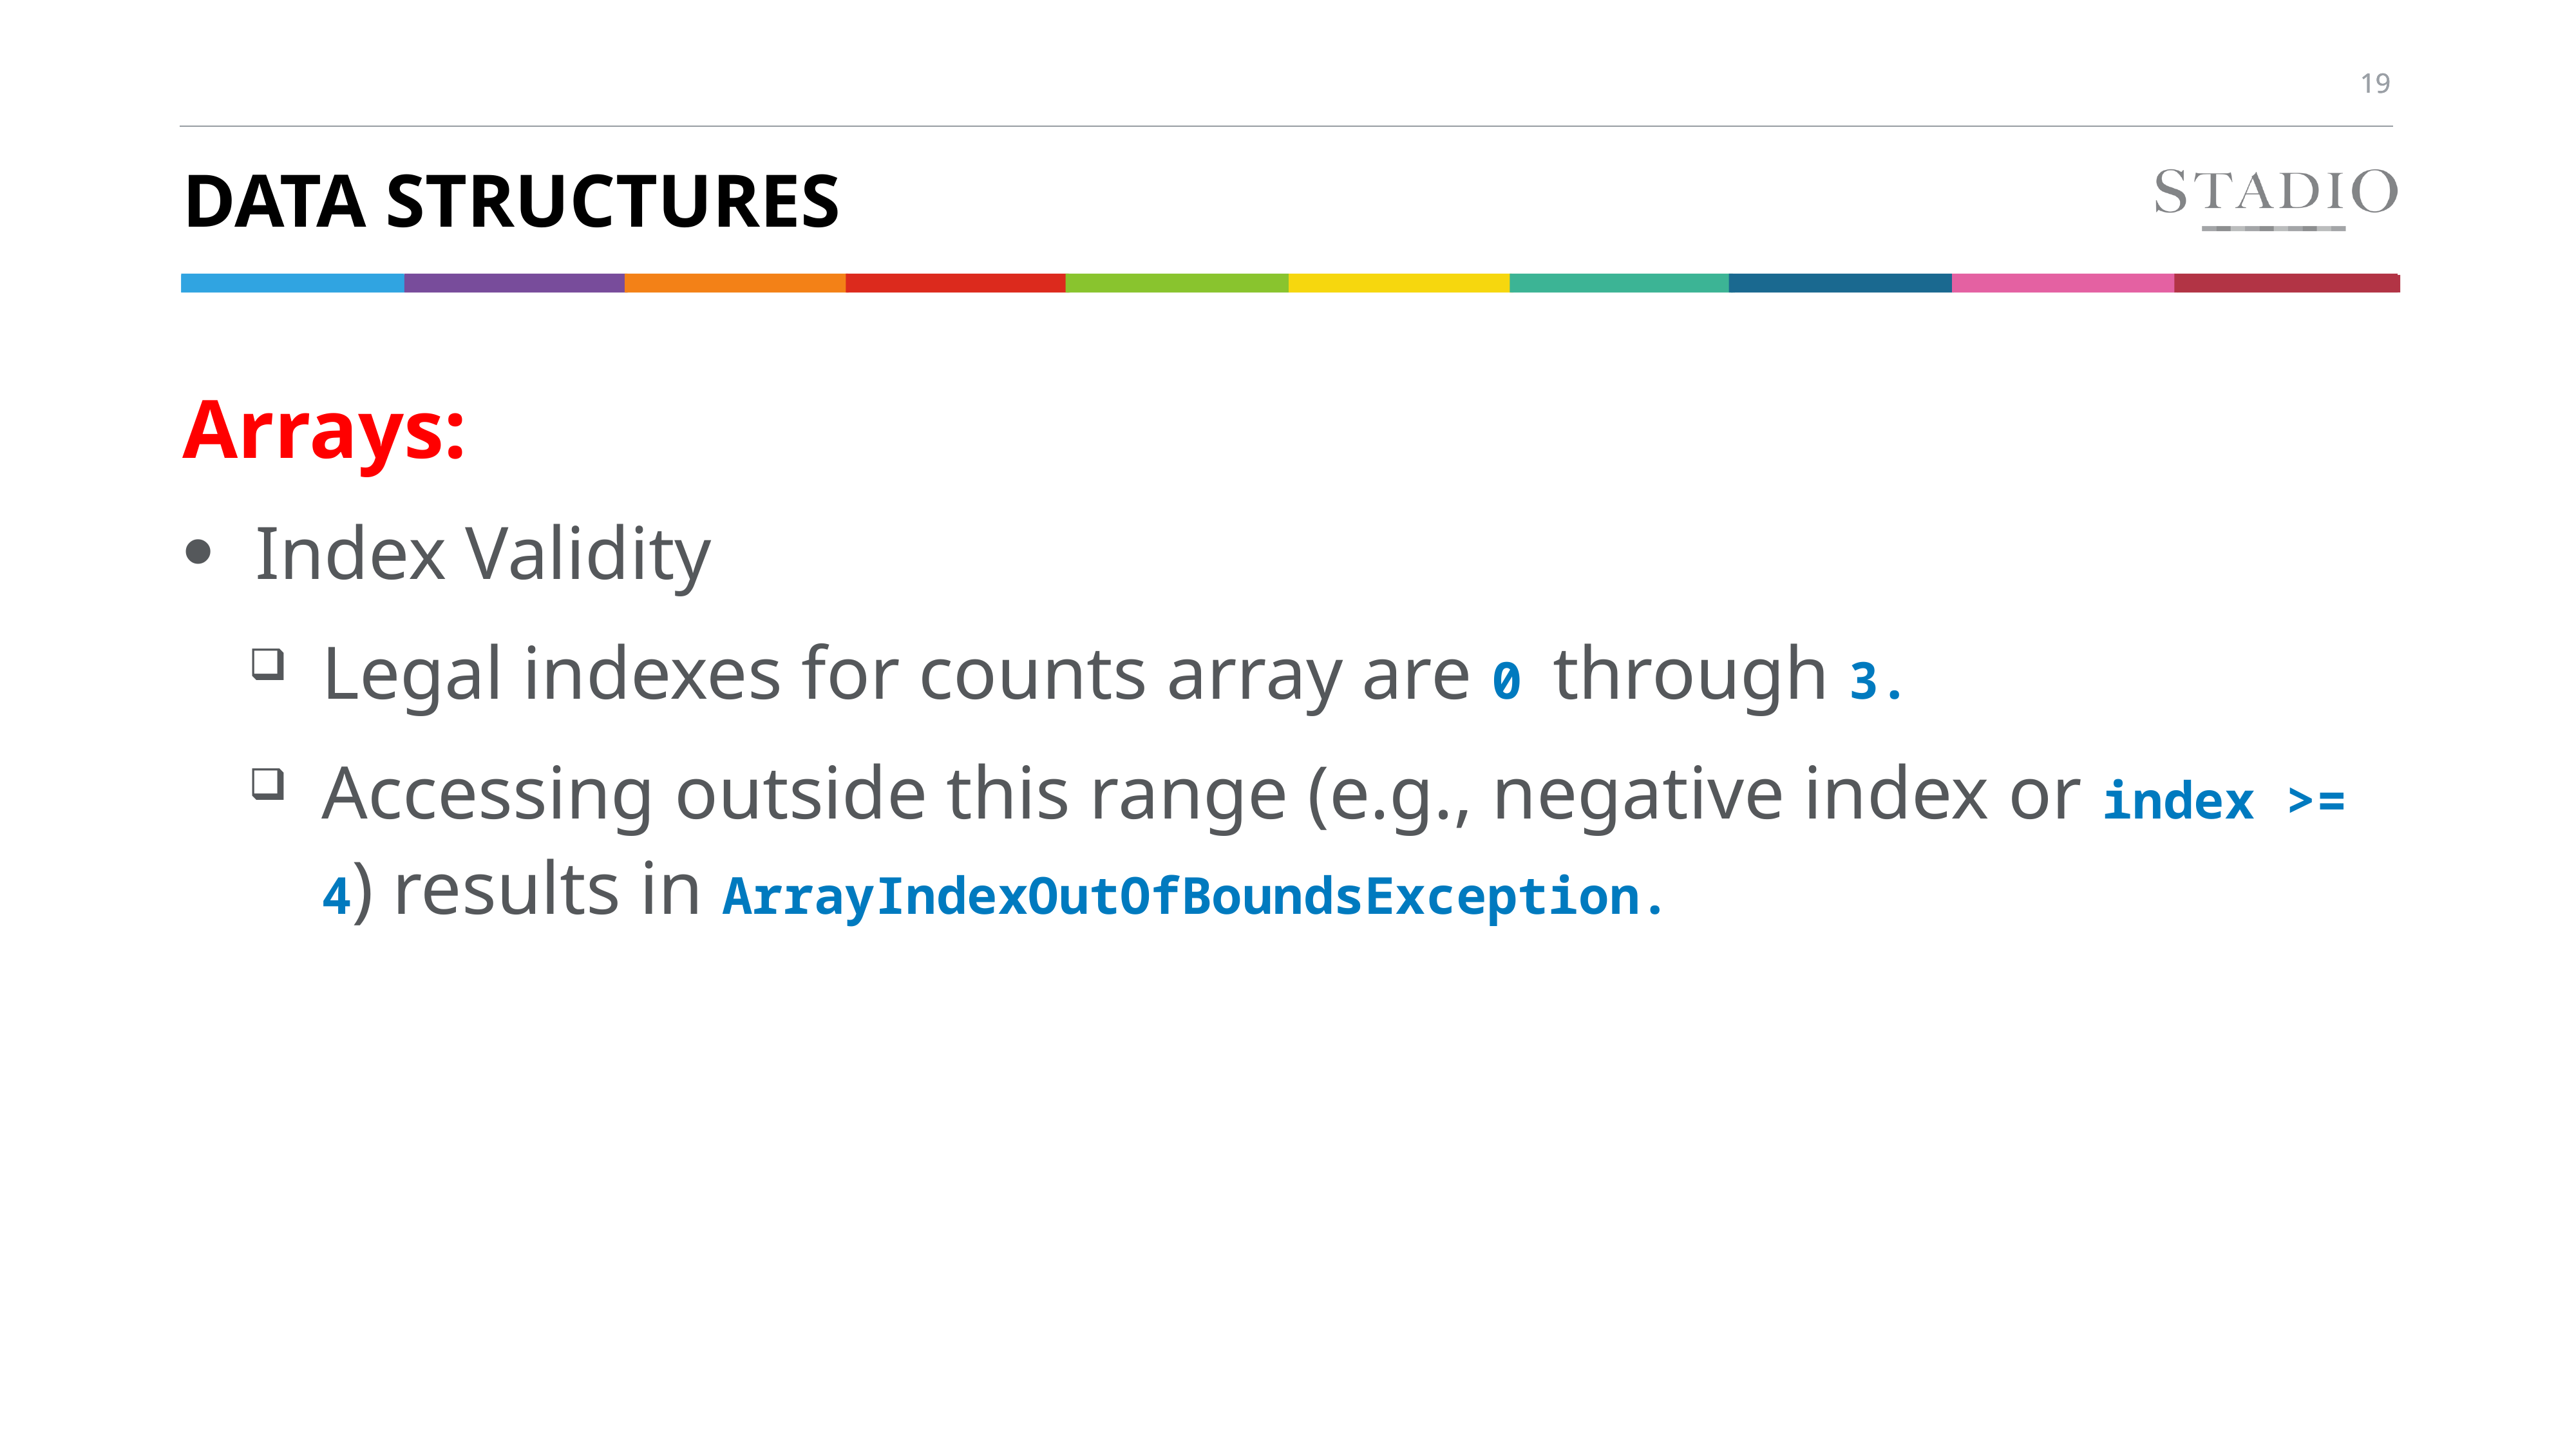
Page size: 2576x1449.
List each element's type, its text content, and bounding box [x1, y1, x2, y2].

text_box [178, 131, 2398, 279]
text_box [181, 273, 2398, 293]
picture [2112, 126, 2441, 274]
title Data structures [182, 128, 2069, 131]
list Arrays: Index Validity Legal indexes for counts array are 0 through 3. Accessing outside this range (e.g., negative index or index >= 4) results in ArrayIndexOutOfBoundsException. [182, 367, 2402, 1370]
